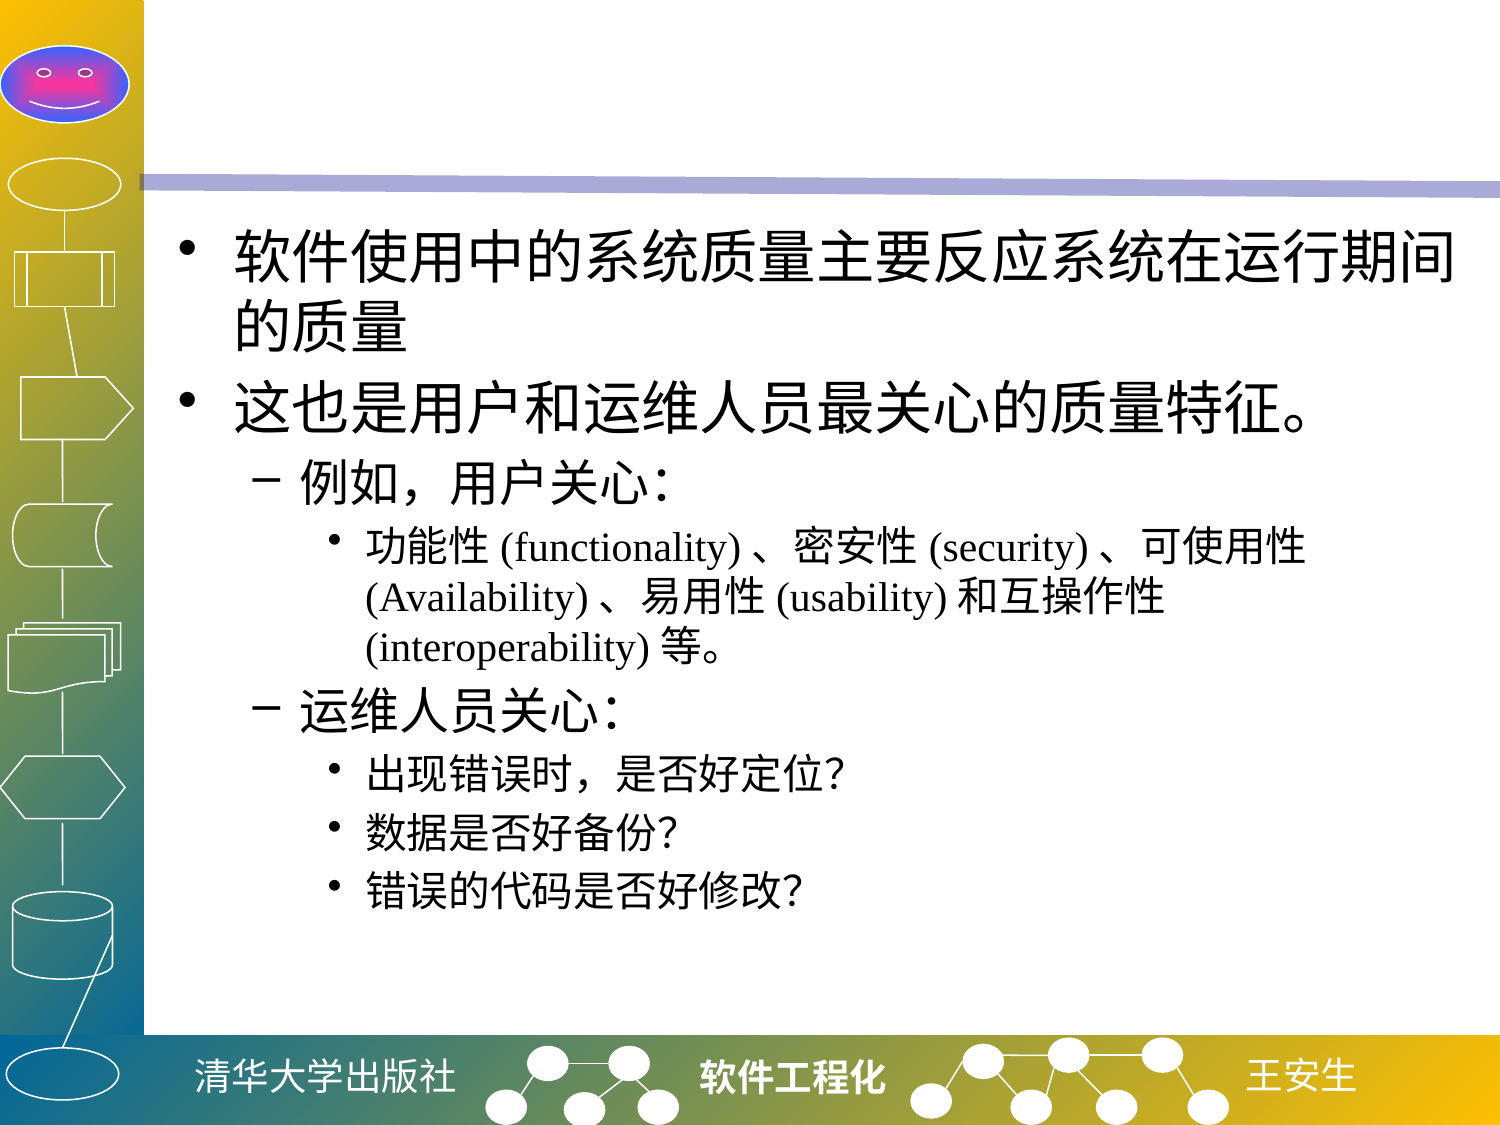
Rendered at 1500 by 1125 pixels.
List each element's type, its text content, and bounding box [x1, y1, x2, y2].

list 软件使用中的系统质量主要反应系统在运行期间的质量 这也是用户和运维人员最关心的质量特征。 例如，用户关心： 功能性(functionality)、密安性(security)、可使用性(Availability)、易用性(usability)和互操作性(interoperability)等。 运维人员关心： 出现错误时，是否好定位？ 数据是否好备份？ 错误的代码是否好修改？ [162, 212, 1476, 1017]
